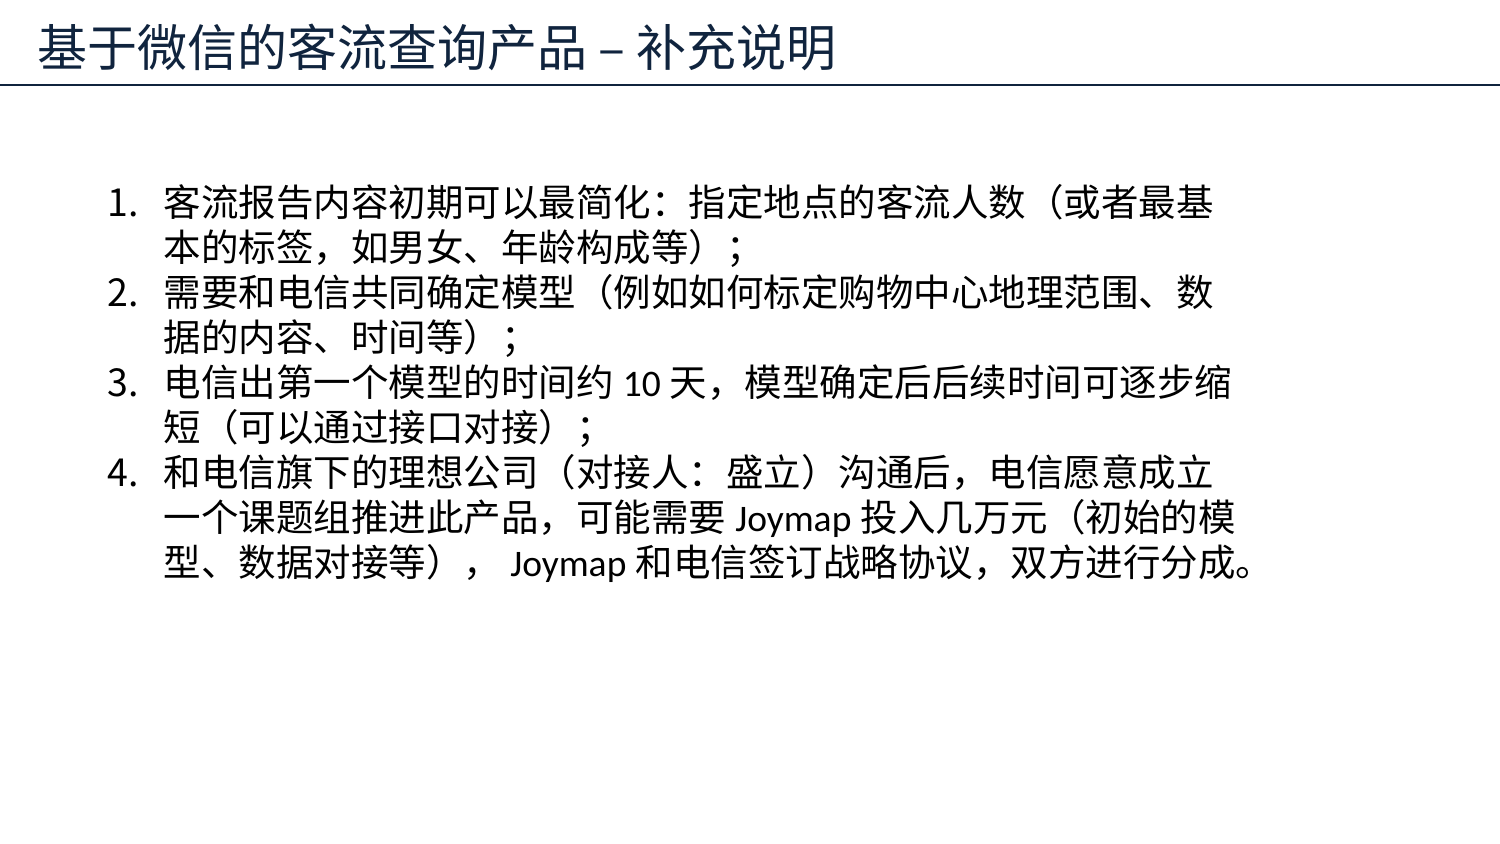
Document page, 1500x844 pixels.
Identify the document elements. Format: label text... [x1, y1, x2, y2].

text_box 客流报告内容初期可以最简化：指定地点的客流人数（或者最基本的标签，如男女、年龄构成等）； 需要和电信共同确定模型（例如如何标定购物中心地理范围、数据的内容、时间等）； 电信出第一个模型的时间约10天，模型确定后后续时间可逐步缩短（可以通过接口对接）； 和电信旗下的理想公司（对接人：盛立）沟通后，电信愿意成立一个课题组推进此产品，可能需要Joymap投入几万元（初始的模型、数据对接等），Joymap和电信签订战略协议，双方进行分成。 [92, 127, 1257, 682]
text_box 基于微信的客流查询产品 – 补充说明 [25, 11, 848, 83]
